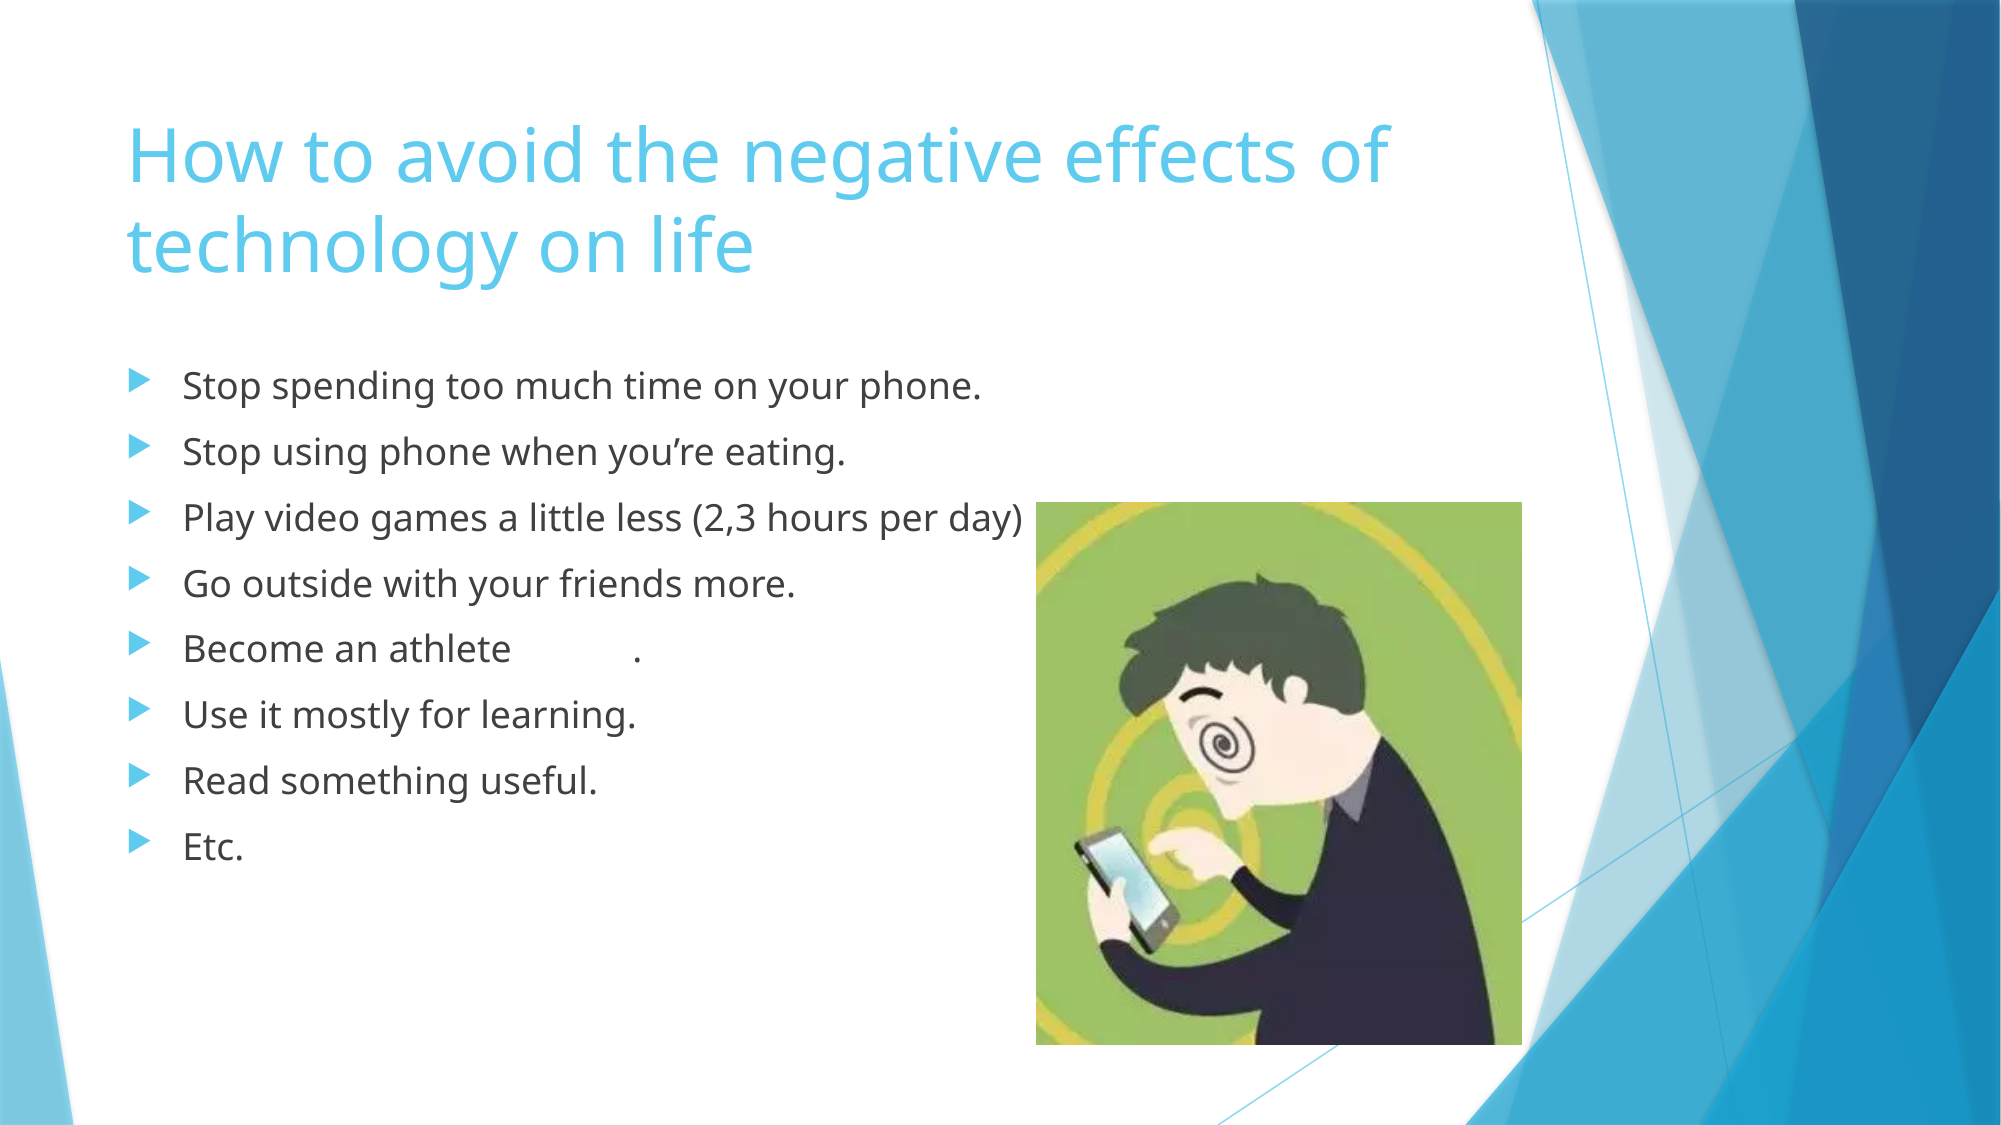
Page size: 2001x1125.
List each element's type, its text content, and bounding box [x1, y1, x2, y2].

picture [1036, 501, 1522, 1046]
title How to avoid the negative effects of technology on life [111, 99, 1522, 317]
list Stop spending too much time on your phone. Stop using phone when you’re eating. Play video games a little less (2,3 hours per day) Go outside with your friends more. Become an athlete . Use it mostly for learning. Read something useful. Etc. [111, 354, 1522, 992]
